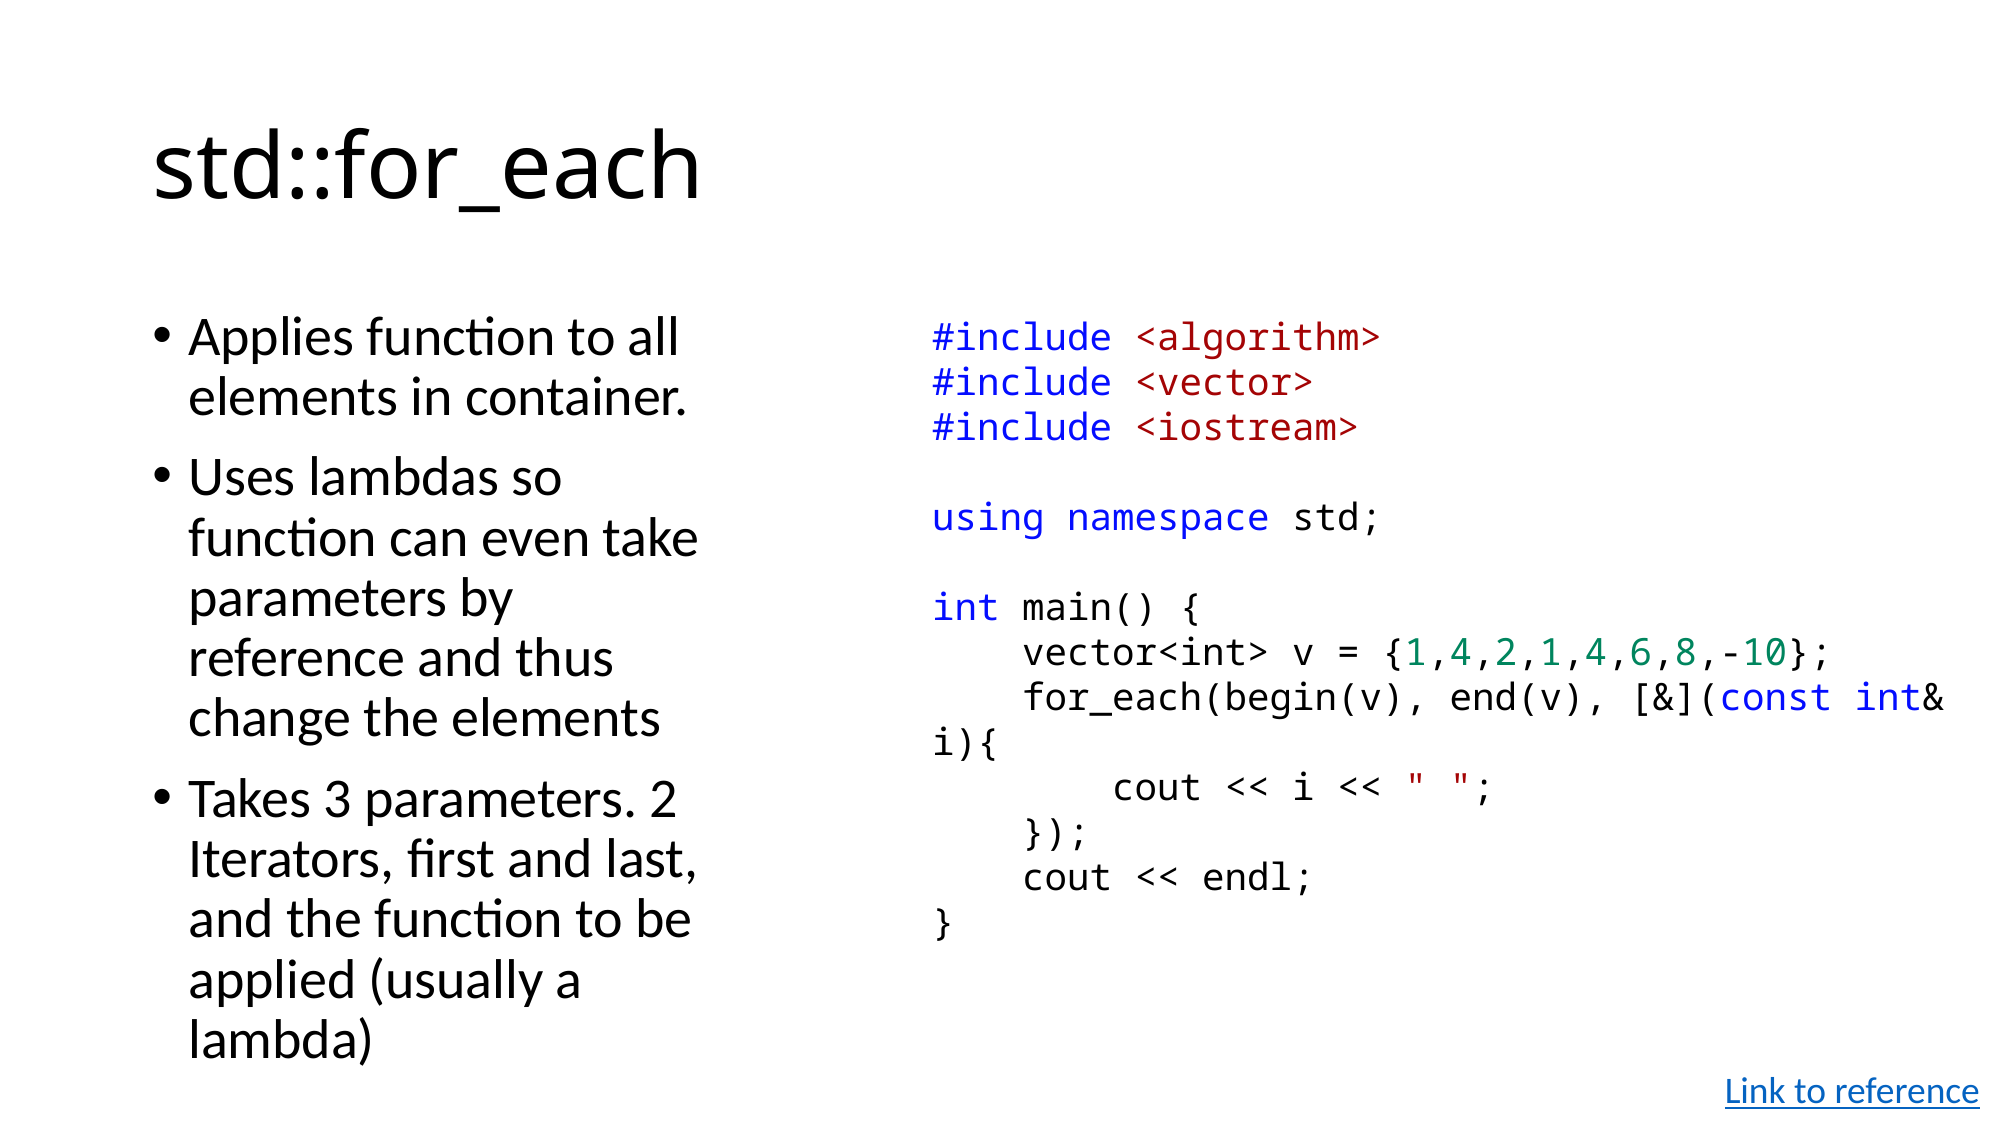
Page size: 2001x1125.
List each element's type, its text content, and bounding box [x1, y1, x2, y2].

text_box Link to reference [1710, 1058, 2000, 1119]
title std::for_each [137, 59, 1863, 278]
text_box #include <algorithm> #include <vector> #include <iostream> using namespace std; int main() { vector<int> v = {1,4,2,1,4,6,8,-10}; for_each(begin(v), end(v), [&](const int& i){ cout << i << " "; }); cout << endl; } [917, 305, 2000, 951]
list Applies function to all elements in container. Uses lambdas so function can even take parameters by reference and thus change the elements Takes 3 parameters. 2 Iterators, first and last, and the function to be applied (usually a lambda) [137, 299, 748, 1082]
